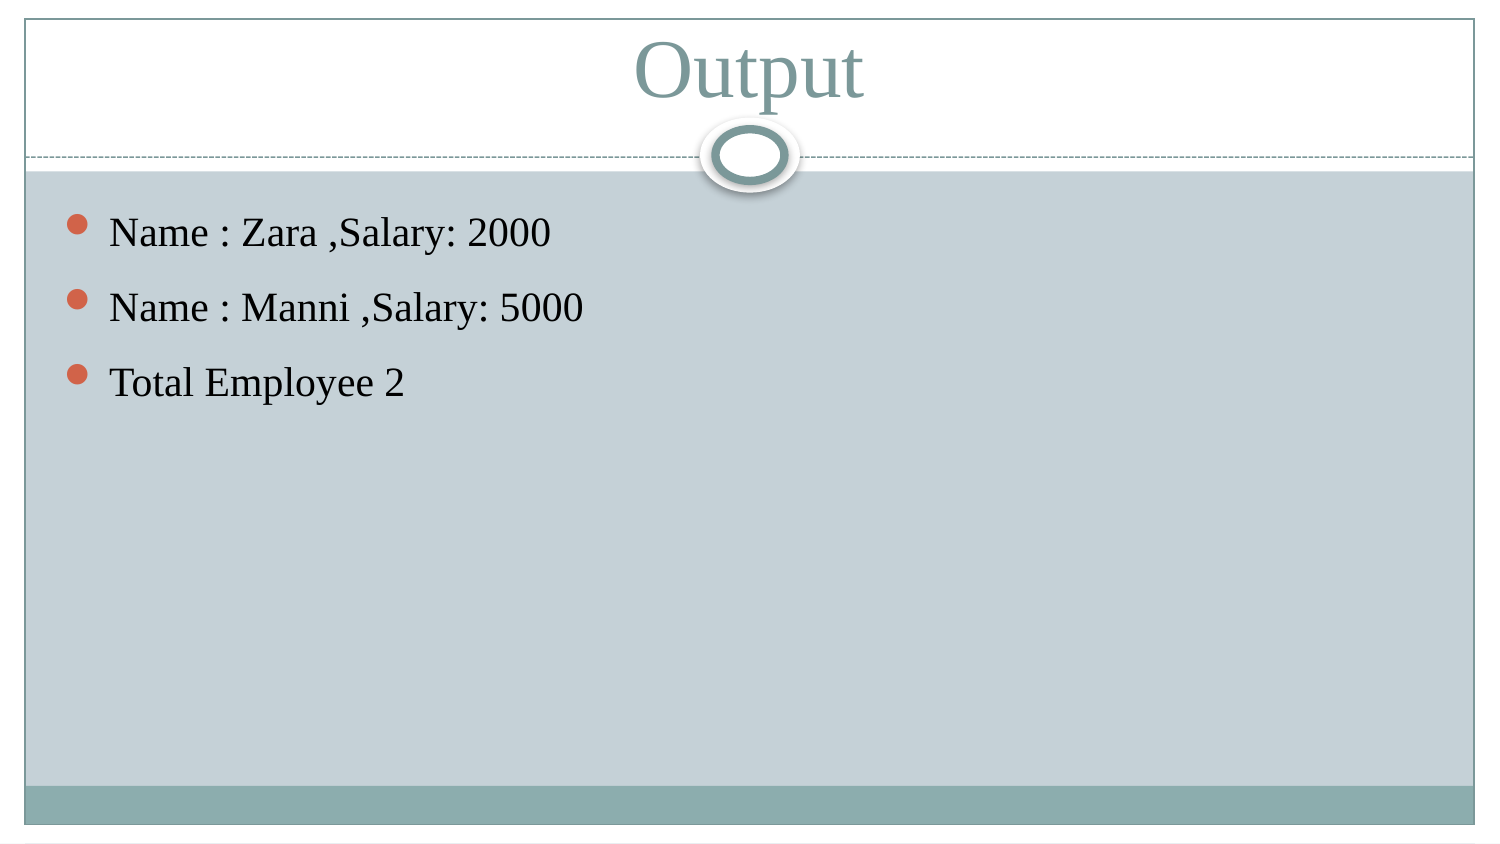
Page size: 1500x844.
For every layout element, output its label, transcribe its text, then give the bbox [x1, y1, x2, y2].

title Output [49, 28, 1450, 122]
list Name : Zara ,Salary: 2000 Name : Manni ,Salary: 5000 Total Employee 2 [49, 171, 1445, 751]
